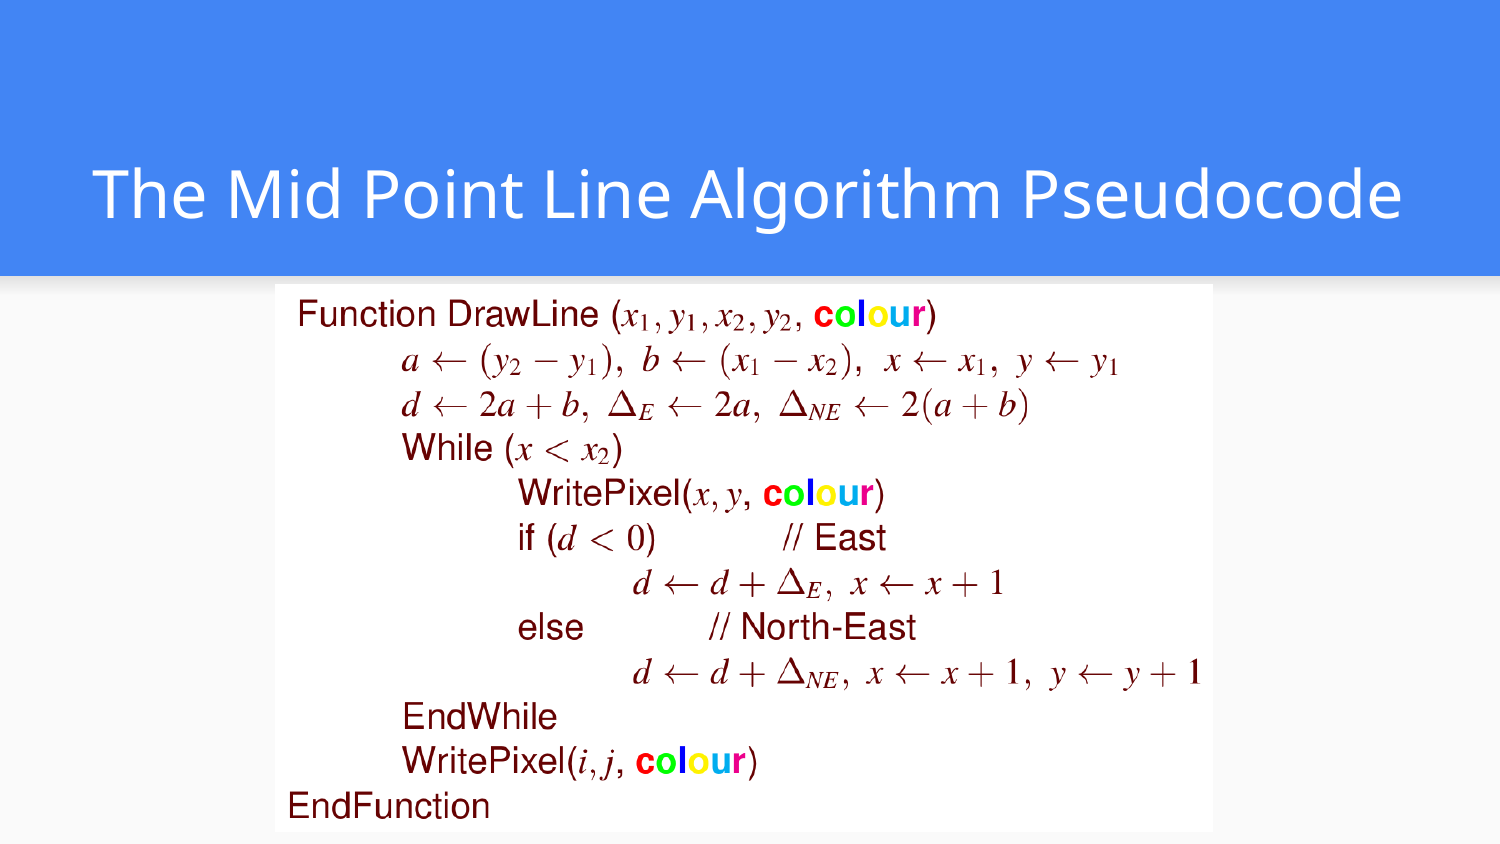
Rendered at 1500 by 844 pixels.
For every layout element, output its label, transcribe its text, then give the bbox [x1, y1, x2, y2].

picture [274, 284, 1214, 832]
title The Mid Point Line Algorithm Pseudocode [77, 121, 1427, 248]
